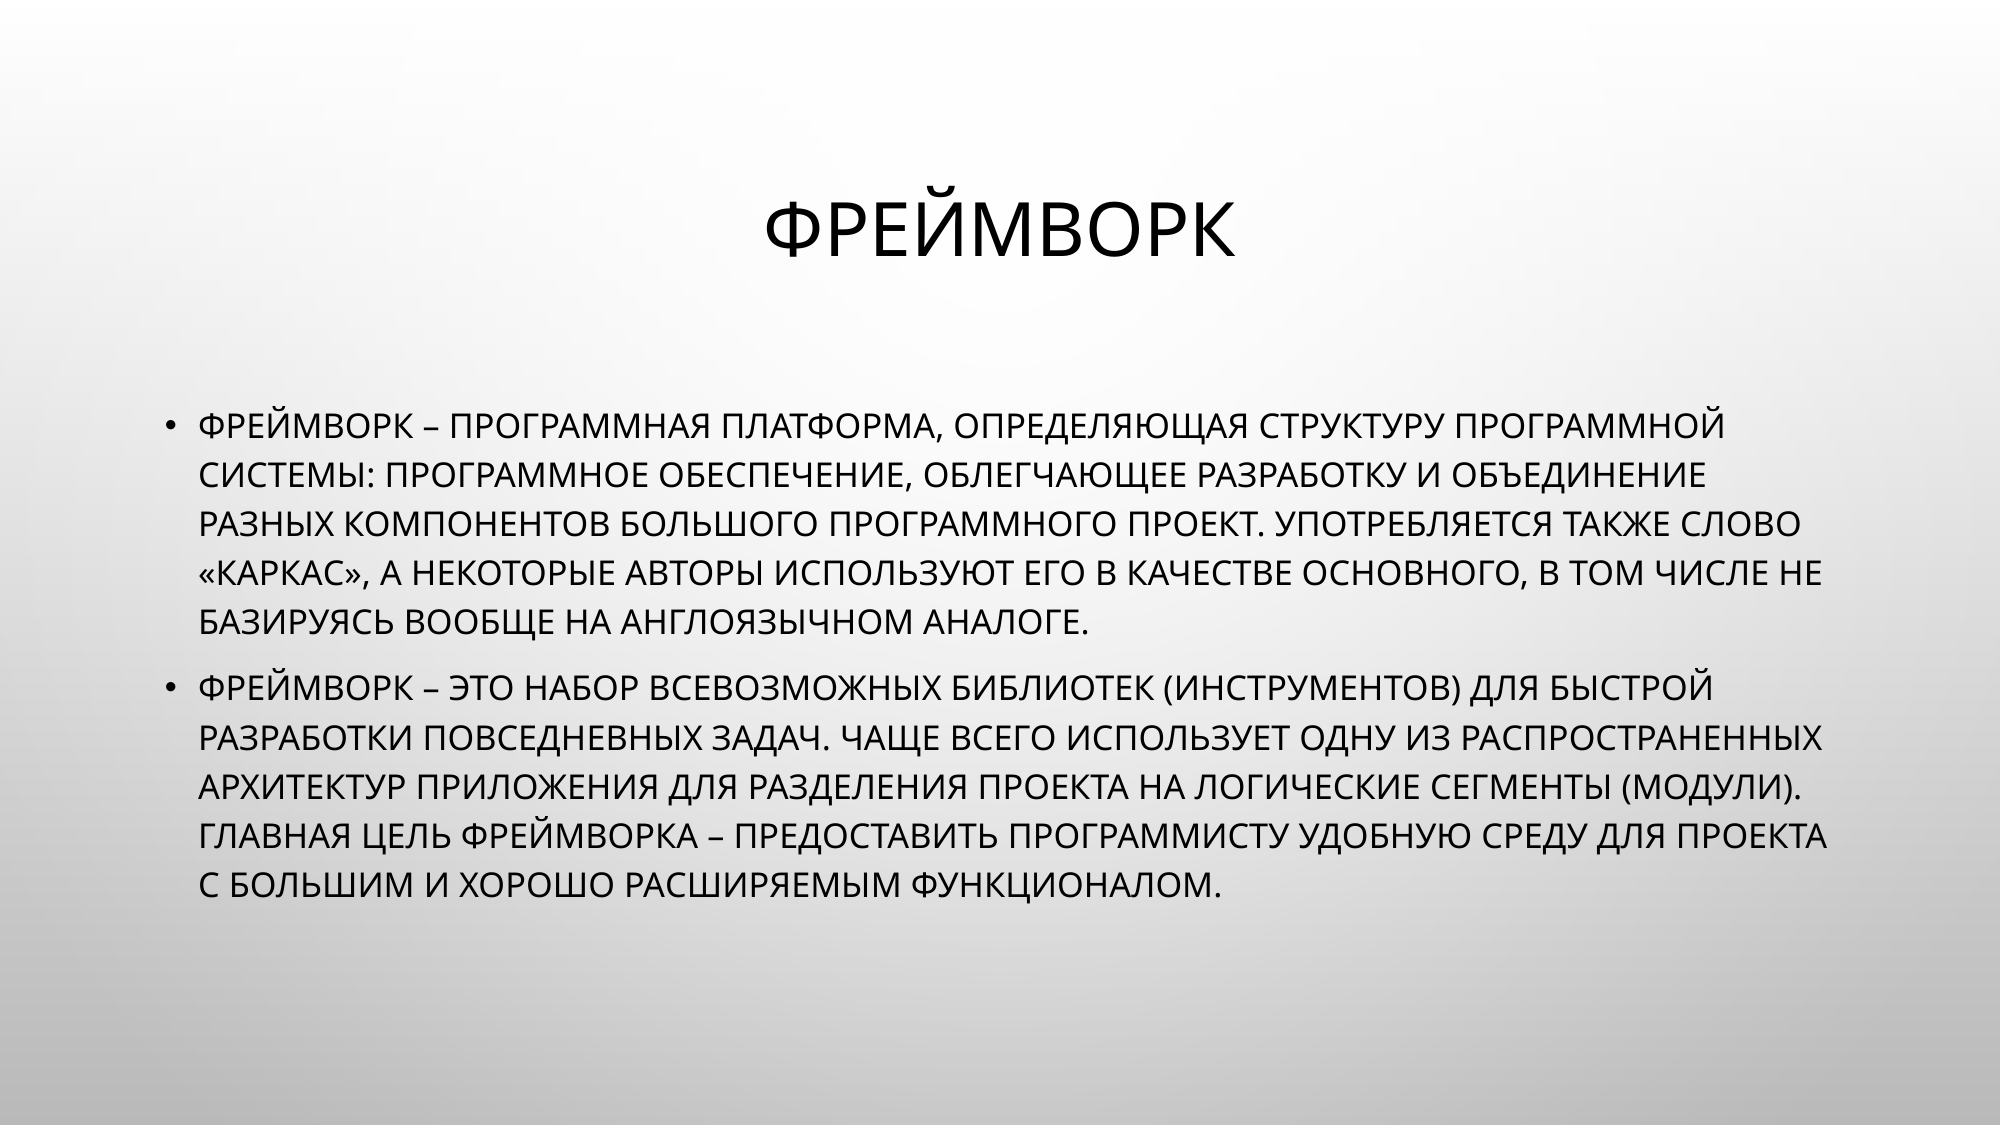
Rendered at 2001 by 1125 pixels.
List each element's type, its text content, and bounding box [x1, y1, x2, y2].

picture [0, 0, 2000, 1125]
title Фреймворк [149, 101, 1851, 364]
list Фреймворк – программная платформа, определяющая структуру программной системы: программное обеспечение, облегчающее разработку и объединение разных компонентов большого программного проект. Употребляется также слово «каркас», а некоторые авторы используют его в качестве основного, в том числе не базируясь вообще на англоязычном аналоге. Фреймворк – это набор всевозможных библиотек (инструментов) для быстрой разработки повседневных задач. Чаще всего использует одну из распространенных архитектур приложения для разделения проекта на логические сегменты (модули). Главная цель фреймворка – предоставить программисту удобную среду для проекта с большим и хорошо расширяемым функционалом. [149, 388, 1851, 950]
